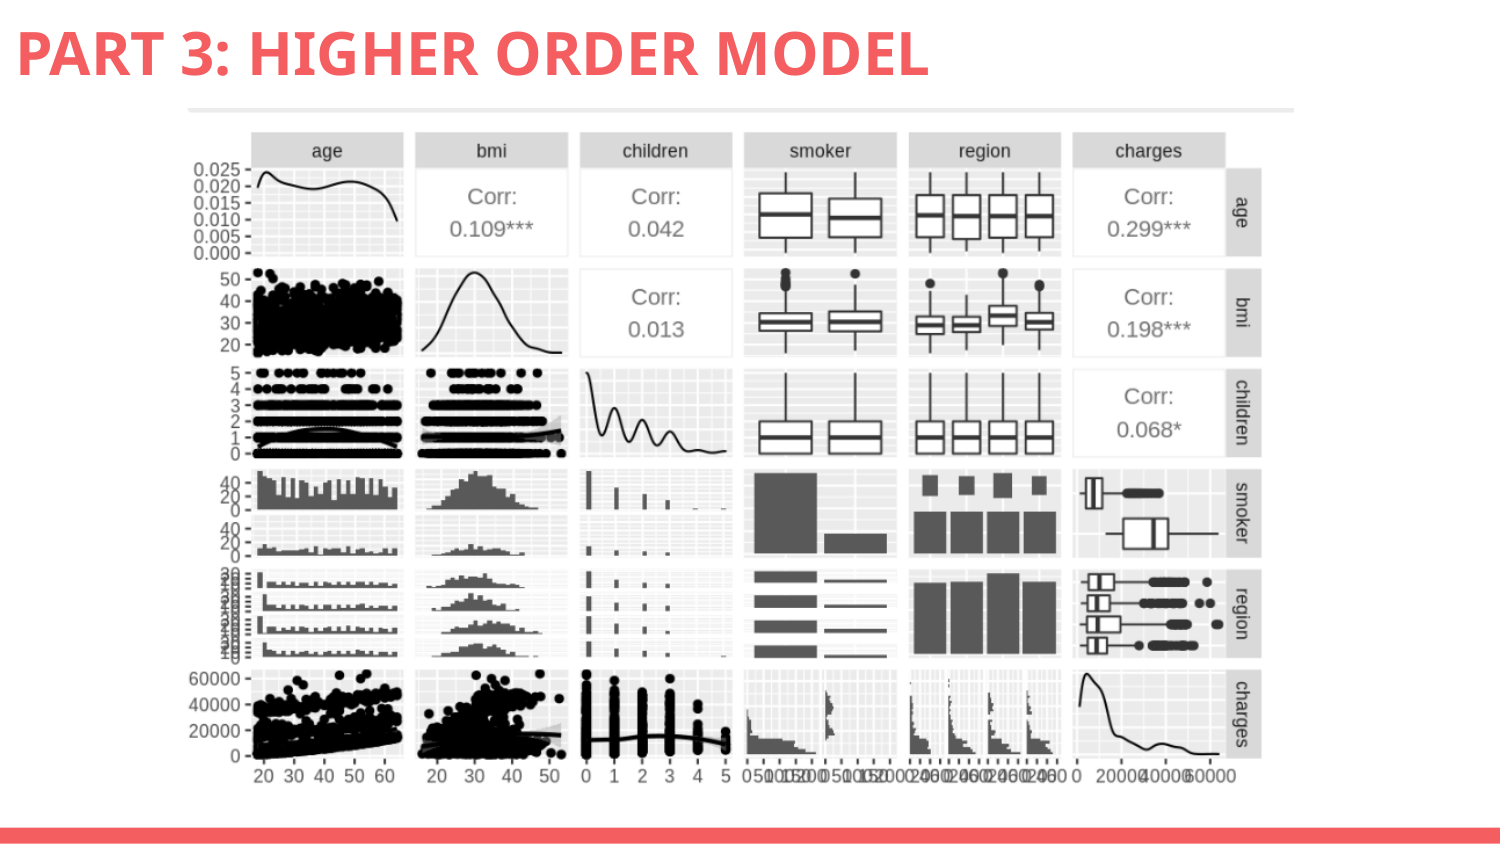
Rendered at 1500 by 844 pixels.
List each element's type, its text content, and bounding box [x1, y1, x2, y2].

title PART 3: HIGHER ORDER MODEL [0, 0, 1398, 103]
picture [169, 108, 1294, 811]
